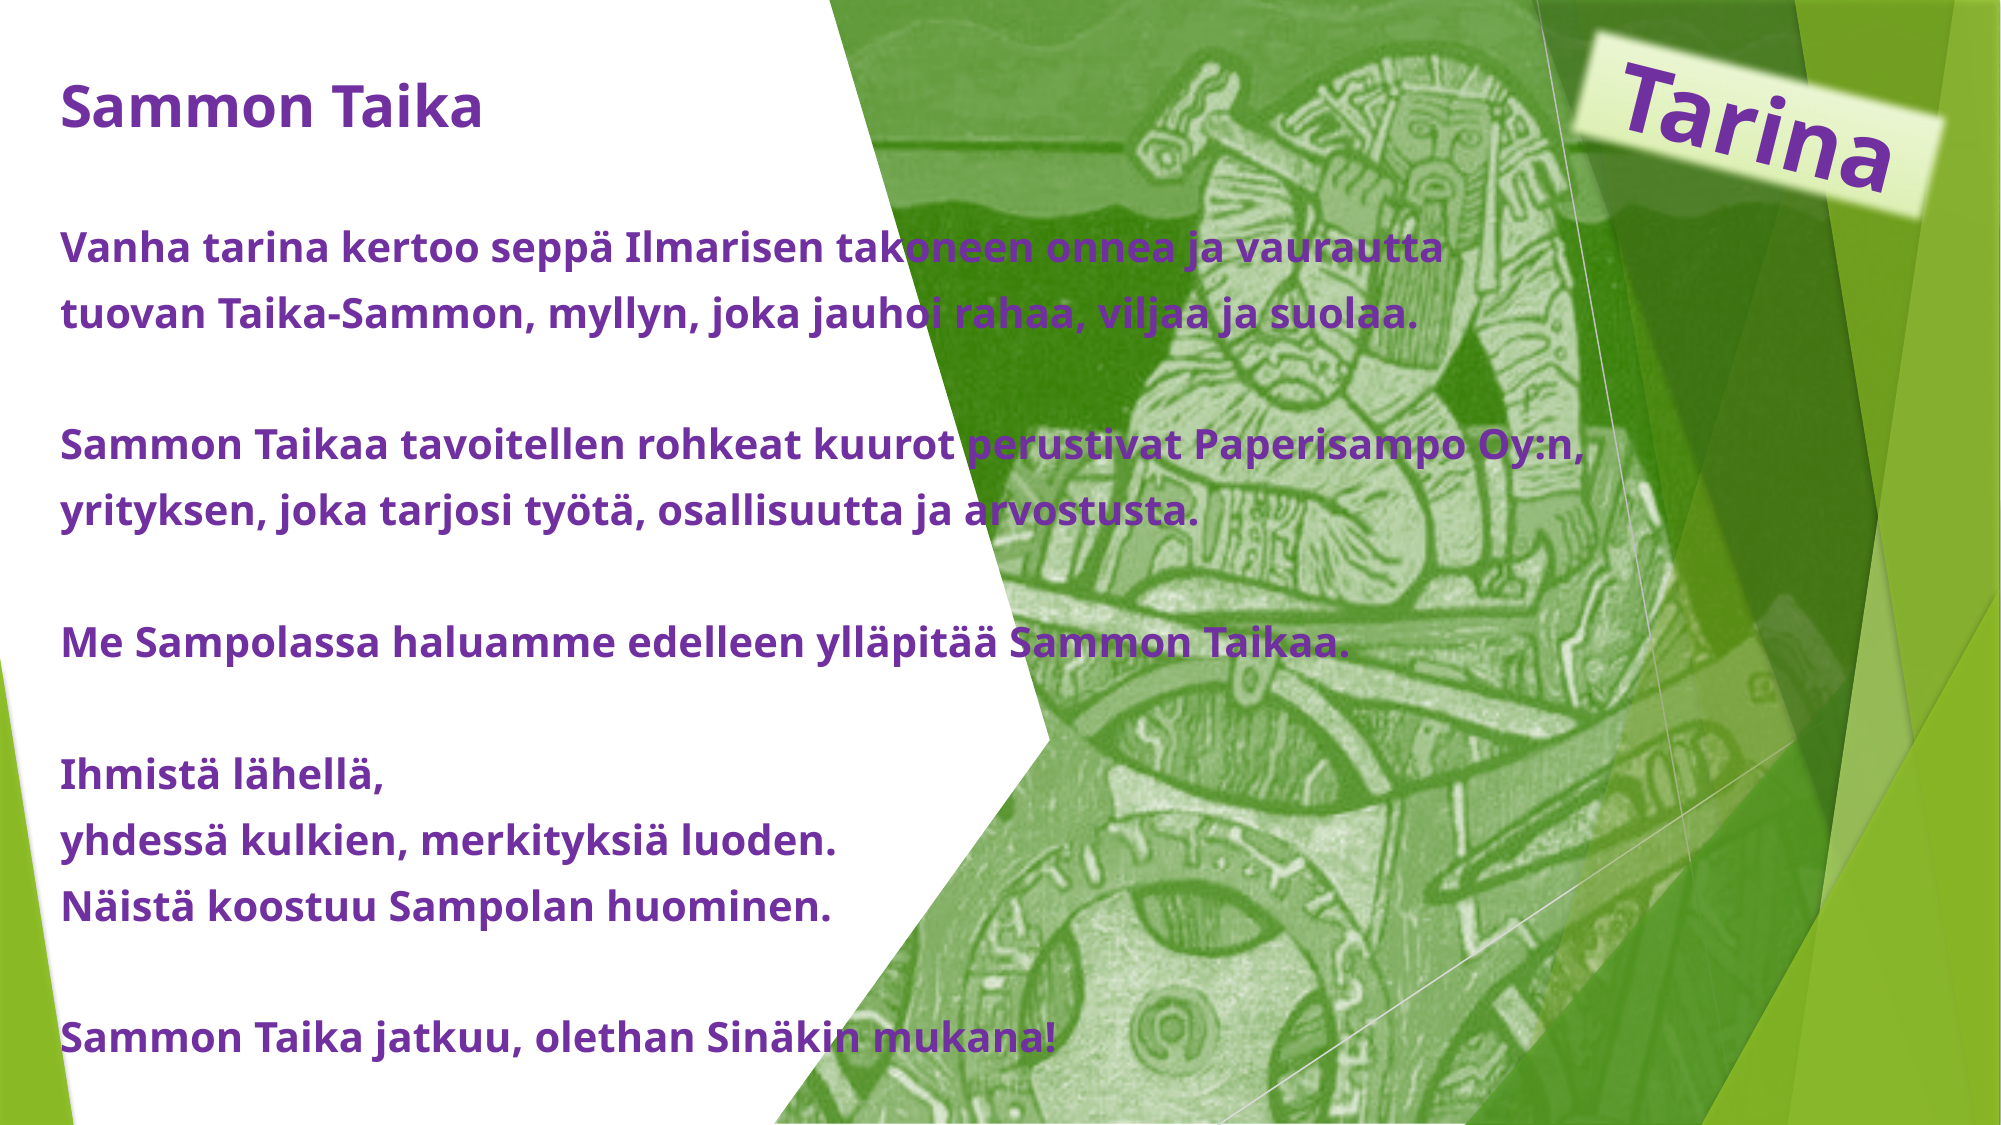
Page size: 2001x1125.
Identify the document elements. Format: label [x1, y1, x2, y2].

text_box [1217, 603, 2000, 1125]
text_box [1536, 0, 1738, 602]
picture [769, 0, 1536, 1124]
picture [1738, 0, 2000, 603]
text_box [0, 0, 766, 1125]
